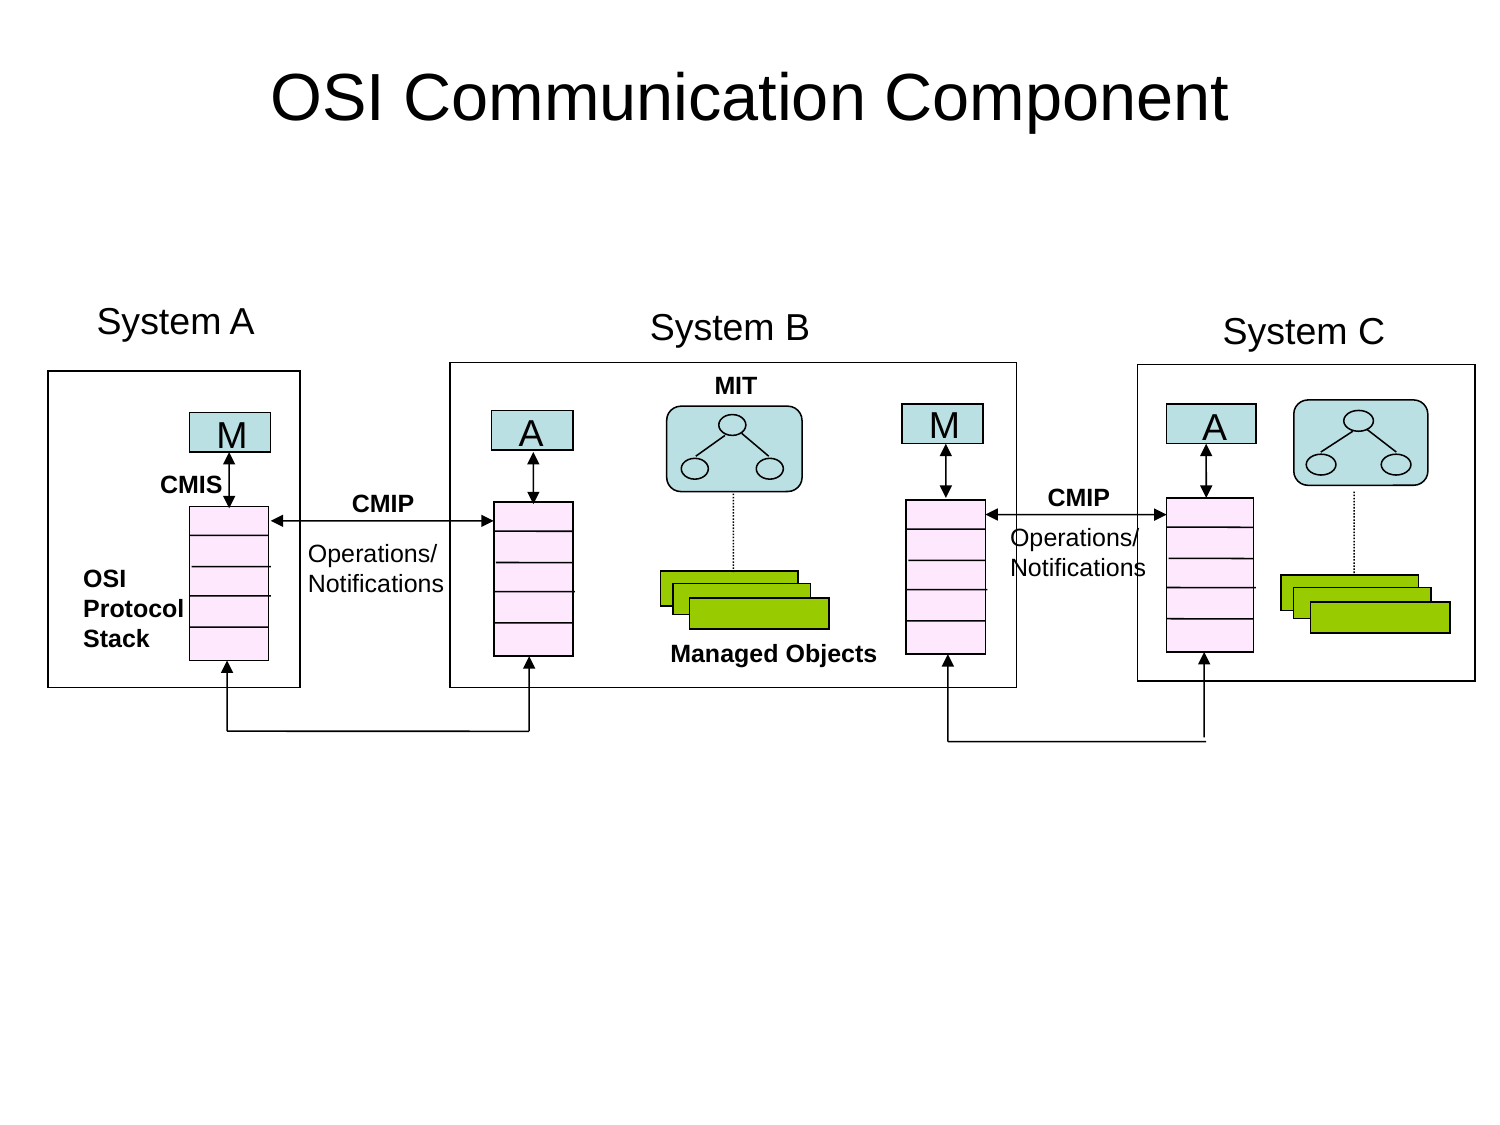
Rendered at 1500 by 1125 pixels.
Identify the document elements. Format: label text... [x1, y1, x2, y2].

text_box [220, 660, 234, 731]
text_box [493, 623, 573, 657]
text_box [681, 458, 709, 480]
text_box [939, 454, 953, 498]
text_box [718, 414, 746, 436]
text_box CMIS [145, 461, 238, 507]
text_box [1200, 456, 1213, 498]
text_box [985, 508, 998, 520]
text_box Operations/ Notifications [293, 530, 460, 606]
text_box [1154, 508, 1167, 517]
text_box [1310, 602, 1450, 634]
text_box [430, 514, 494, 528]
text_box [1166, 588, 1254, 618]
text_box [493, 592, 573, 622]
text_box [906, 500, 986, 529]
title OSI Communication Component [74, 0, 1426, 188]
text_box [1166, 404, 1187, 444]
text_box [493, 532, 573, 591]
text_box [189, 412, 201, 452]
text_box [270, 514, 337, 528]
text_box A [1187, 395, 1242, 456]
text_box [1343, 410, 1374, 432]
text_box [449, 362, 1017, 688]
text_box Operations/ Notifications [995, 513, 1162, 589]
text_box CMIP [337, 480, 430, 526]
text_box [1166, 497, 1254, 527]
text_box M [914, 393, 976, 454]
text_box [493, 502, 573, 531]
text_box [906, 621, 986, 655]
text_box M [201, 403, 263, 464]
text_box [559, 410, 573, 450]
text_box [666, 406, 803, 492]
text_box System B [635, 295, 826, 356]
text_box [207, 628, 269, 661]
text_box CMIP [1032, 474, 1126, 513]
text_box [1281, 574, 1419, 611]
text_box [906, 590, 986, 620]
text_box [1293, 399, 1428, 486]
text_box [207, 567, 269, 595]
text_box [189, 536, 269, 566]
text_box [1166, 528, 1254, 587]
text_box MIT [699, 361, 773, 407]
text_box [527, 462, 540, 505]
text_box [47, 370, 300, 688]
text_box Managed Objects [655, 630, 893, 676]
text_box System C [1207, 299, 1401, 360]
text_box [902, 404, 914, 444]
text_box [1166, 619, 1254, 653]
text_box [906, 530, 986, 589]
text_box OSI Protocol Stack [68, 555, 207, 661]
text_box [1197, 652, 1211, 738]
text_box System A [81, 289, 270, 349]
text_box [207, 596, 269, 627]
text_box [941, 654, 955, 741]
text_box [1293, 587, 1432, 619]
text_box [189, 506, 269, 535]
text_box [660, 570, 798, 607]
text_box [522, 656, 536, 732]
text_box [263, 412, 271, 452]
text_box [491, 410, 503, 450]
text_box [976, 404, 984, 444]
text_box [689, 597, 830, 630]
text_box [672, 583, 811, 615]
text_box [1242, 404, 1256, 444]
text_box [756, 458, 784, 480]
text_box A [503, 401, 559, 462]
text_box [1381, 454, 1411, 476]
text_box [1137, 364, 1475, 682]
text_box [1306, 454, 1336, 476]
